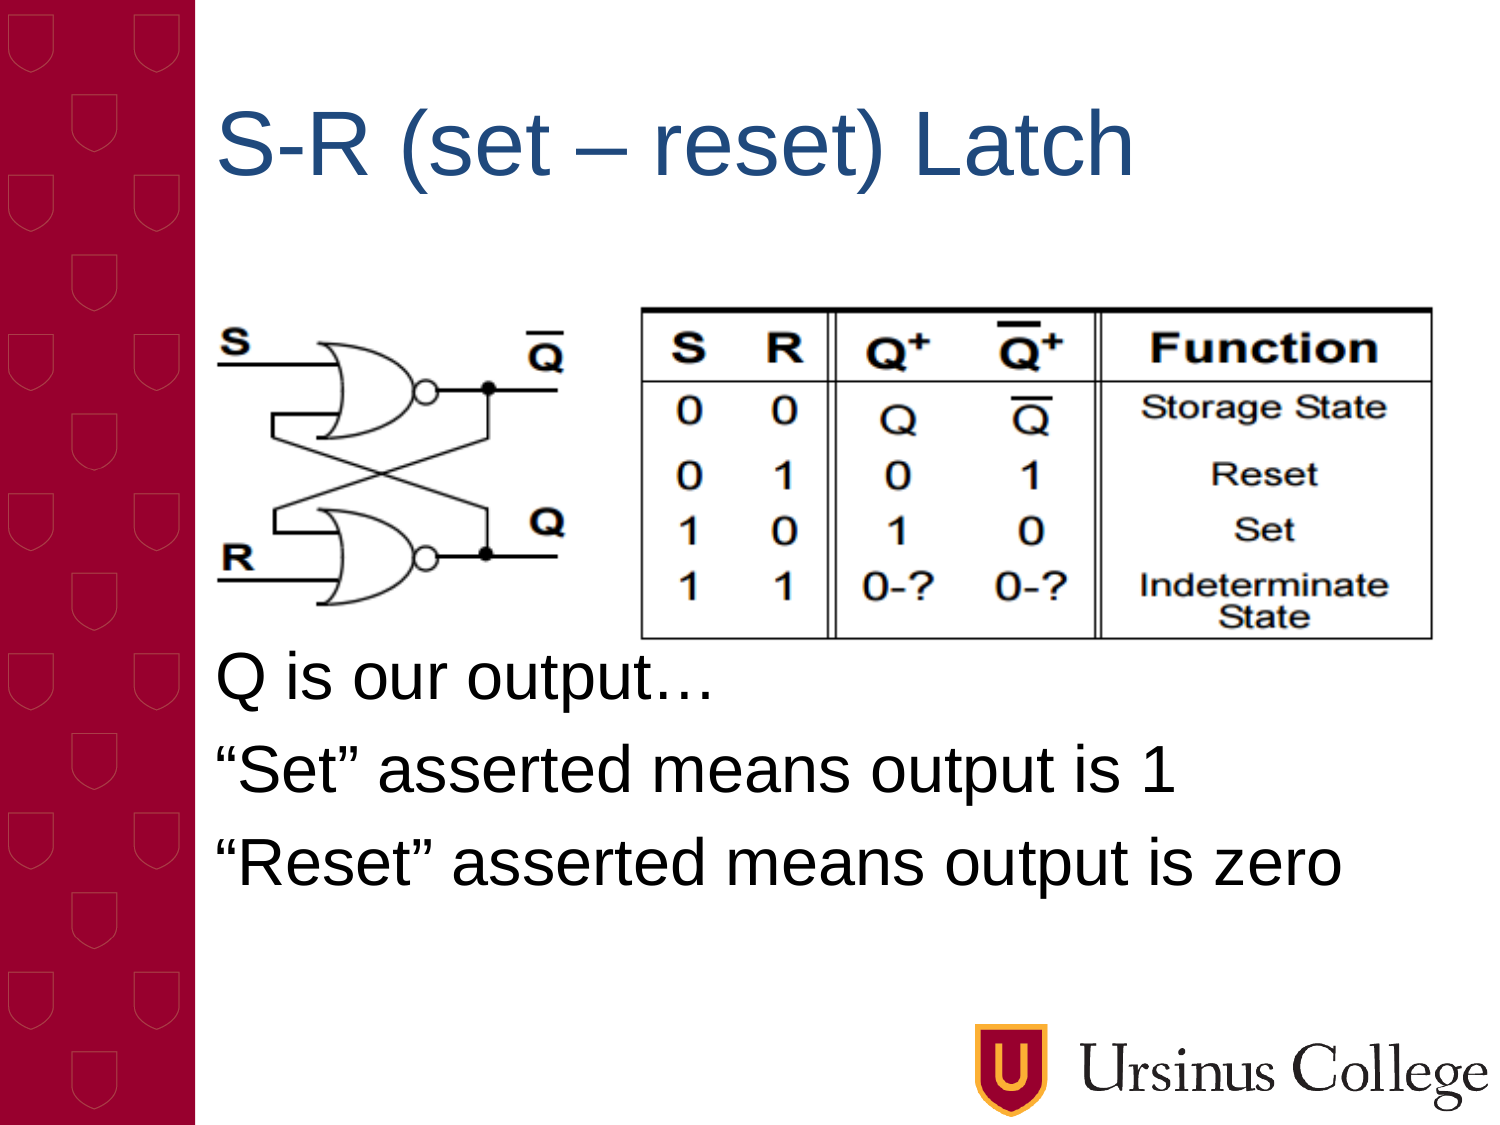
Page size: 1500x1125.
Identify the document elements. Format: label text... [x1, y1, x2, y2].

title S-R (set – reset) Latch [200, 45, 1425, 233]
picture [0, 0, 196, 1125]
picture [975, 1024, 1488, 1117]
picture [199, 277, 1445, 651]
list Q is our output… “Set” asserted means output is 1 “Reset” asserted means output is zero [200, 659, 1425, 988]
